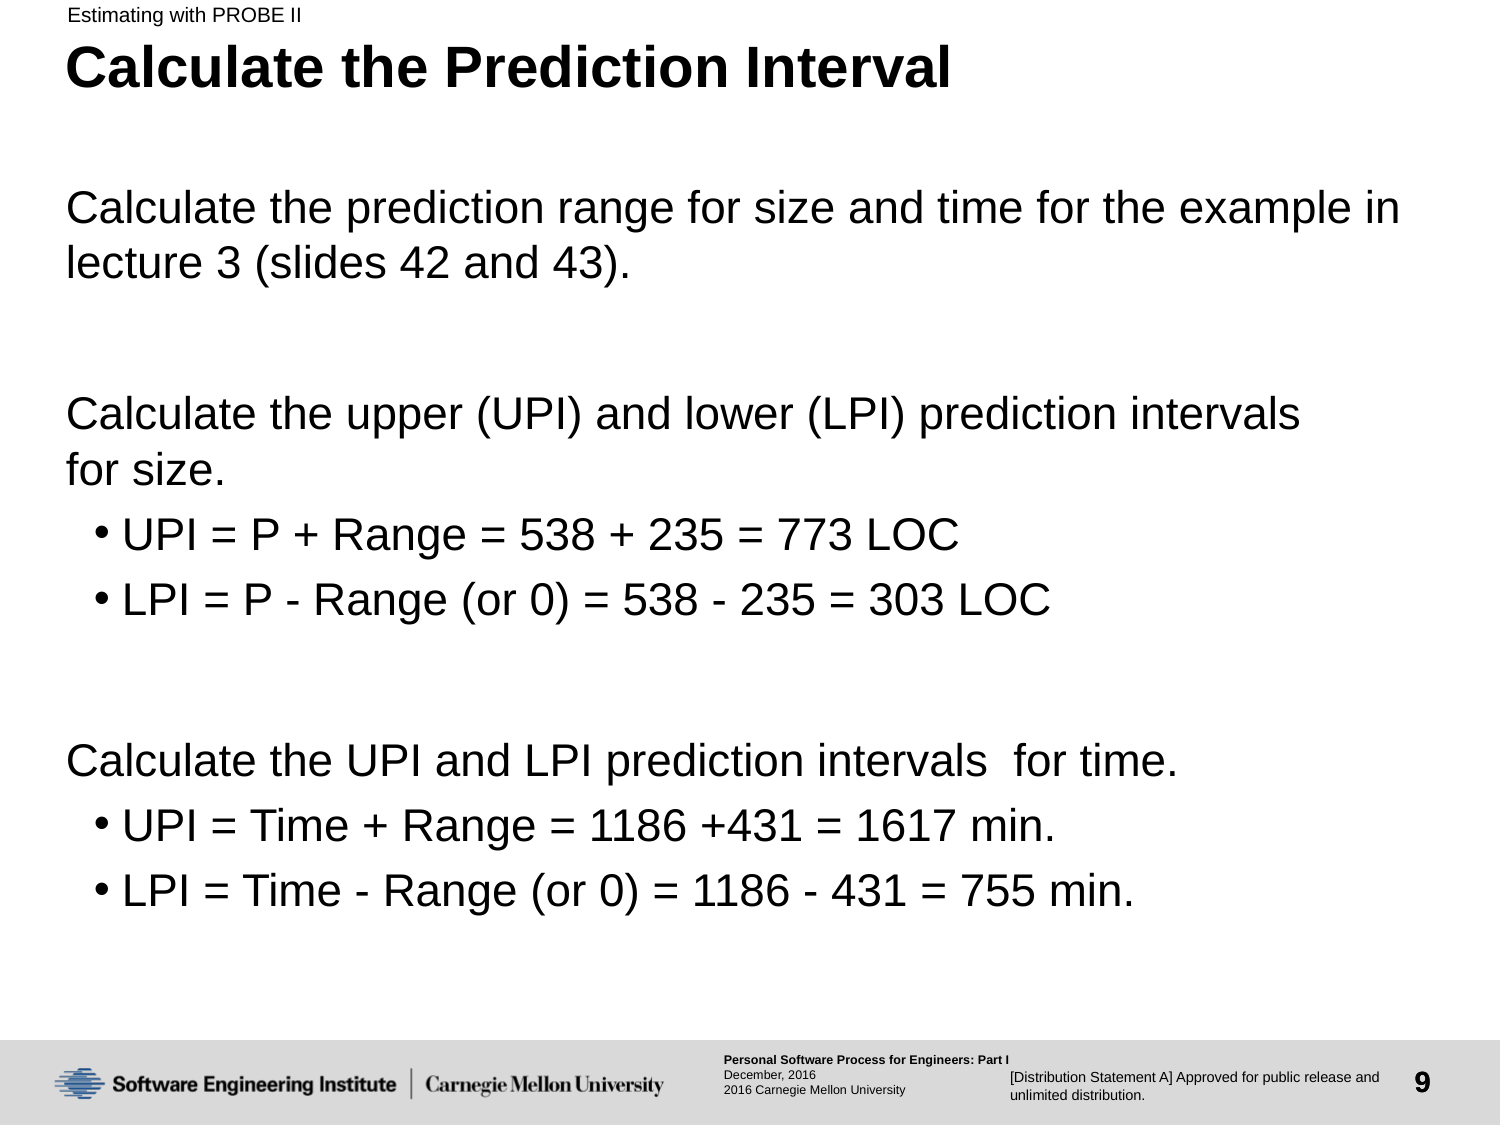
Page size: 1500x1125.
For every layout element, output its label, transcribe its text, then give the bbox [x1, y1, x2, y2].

text_box Estimating with PROBE II [67, 1, 752, 27]
title Calculate the Prediction Interval [65, 37, 1313, 148]
list Calculate the prediction range for size and time for the example in lecture 3 (slides 42 and 43). Calculate the upper (UPI) and lower (LPI) prediction intervals for size. UPI = P + Range = 538 + 235 = 773 LOC LPI = P - Range (or 0) = 538 - 235 = 303 LOC Calculate the UPI and LPI prediction intervals for time. UPI = Time + Range = 1186 +431 = 1617 min. LPI = Time - Range (or 0) = 1186 - 431 = 755 min. [65, 177, 1431, 1000]
picture [46, 1061, 673, 1104]
